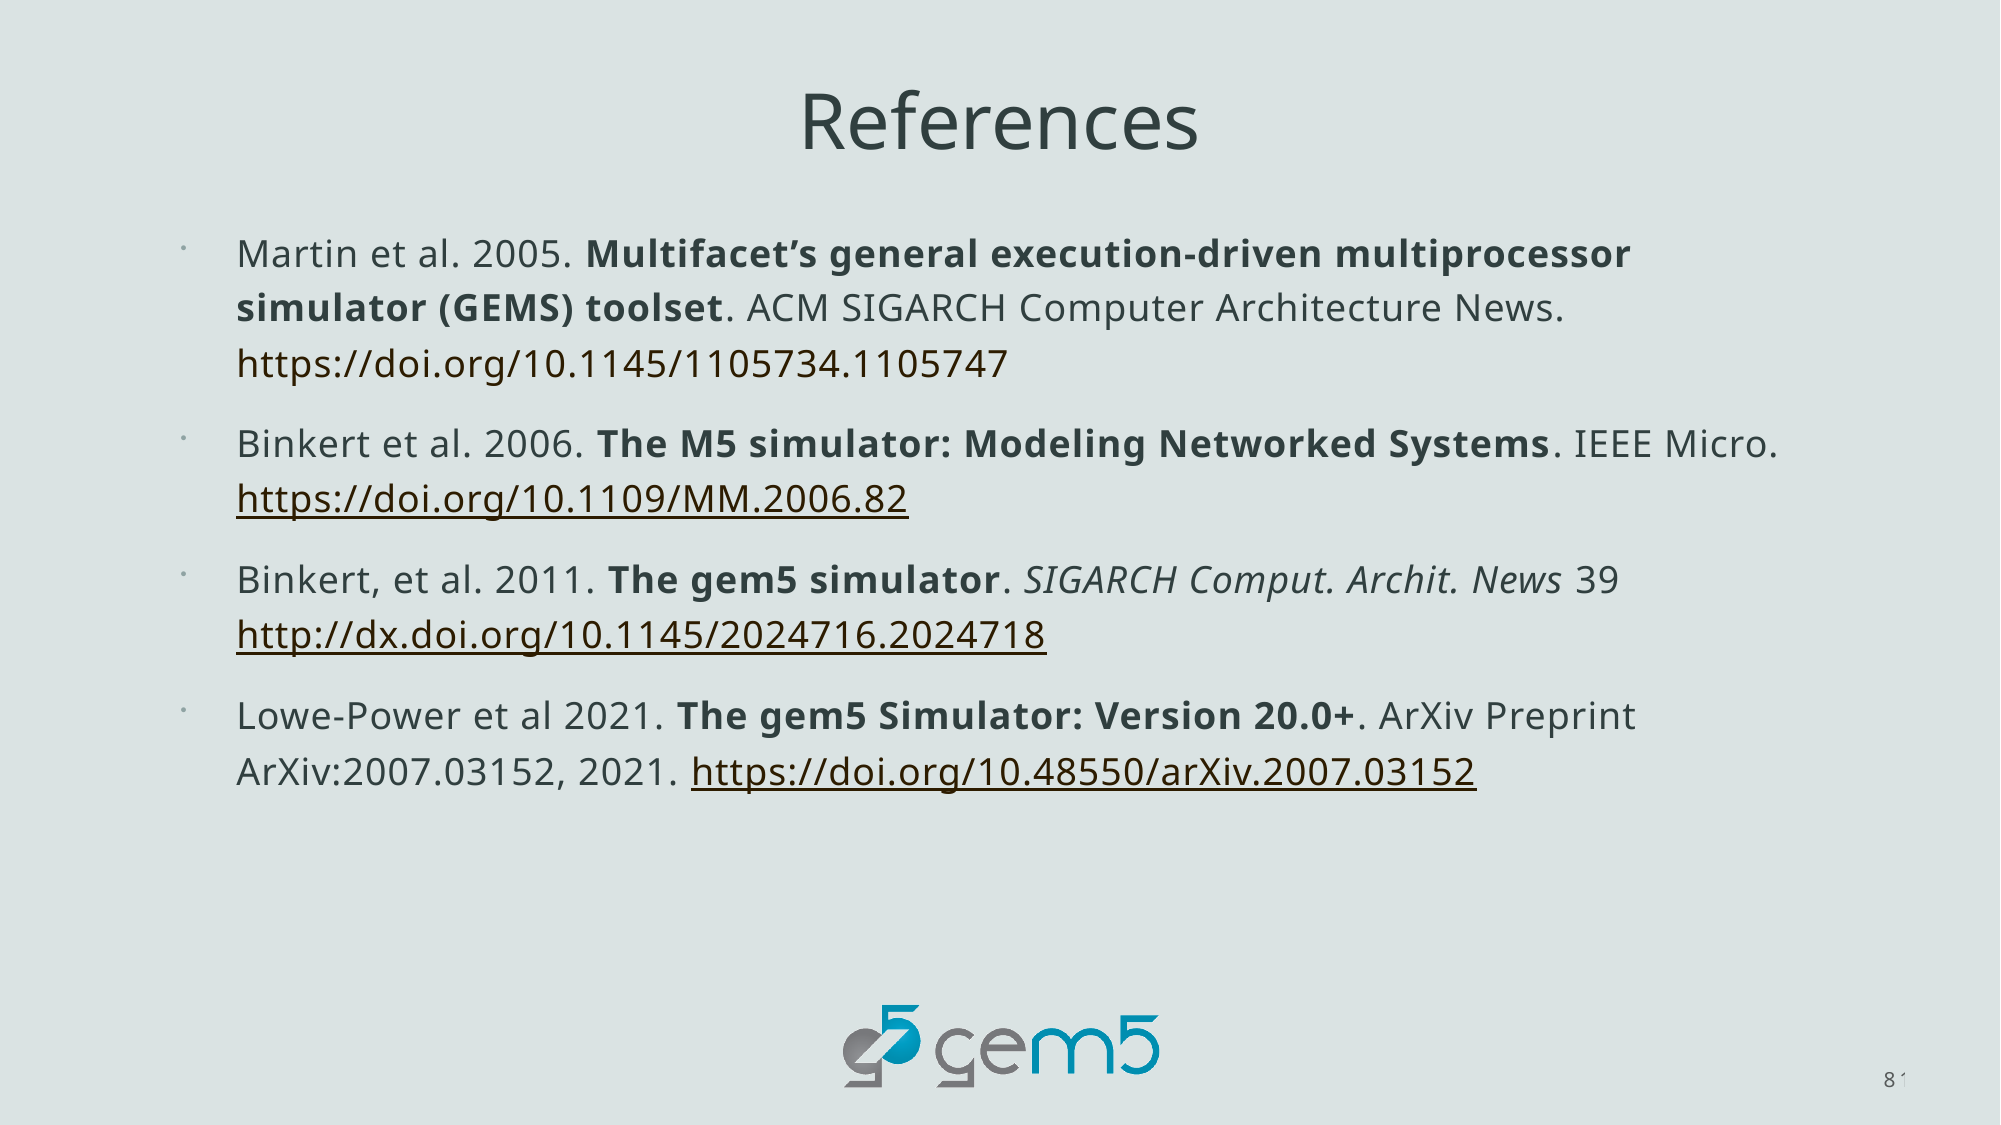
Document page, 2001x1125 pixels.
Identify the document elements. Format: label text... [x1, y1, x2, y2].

picture [808, 965, 1192, 1120]
title References [162, 64, 1838, 173]
list Martin et al. 2005. Multifacet’s general execution-driven multiprocessor simulator (GEMS) toolset. ACM SIGARCH Computer Architecture News. https://doi.org/10.1145/1105734.1105747 Binkert et al. 2006. The M5 simulator: Modeling Networked Systems. IEEE Micro. https://doi.org/10.1109/MM.2006.82 Binkert, et al. 2011. The gem5 simulator. SIGARCH Comput. Archit. News 39 http://dx.doi.org/10.1145/2024716.2024718 Lowe-Power et al 2021. The gem5 Simulator: Version 20.0+. ArXiv Preprint ArXiv:2007.03152, 2021. https://doi.org/10.48550/arXiv.2007.03152 [162, 213, 1838, 844]
slide_number 81 [1637, 1042, 1927, 1119]
